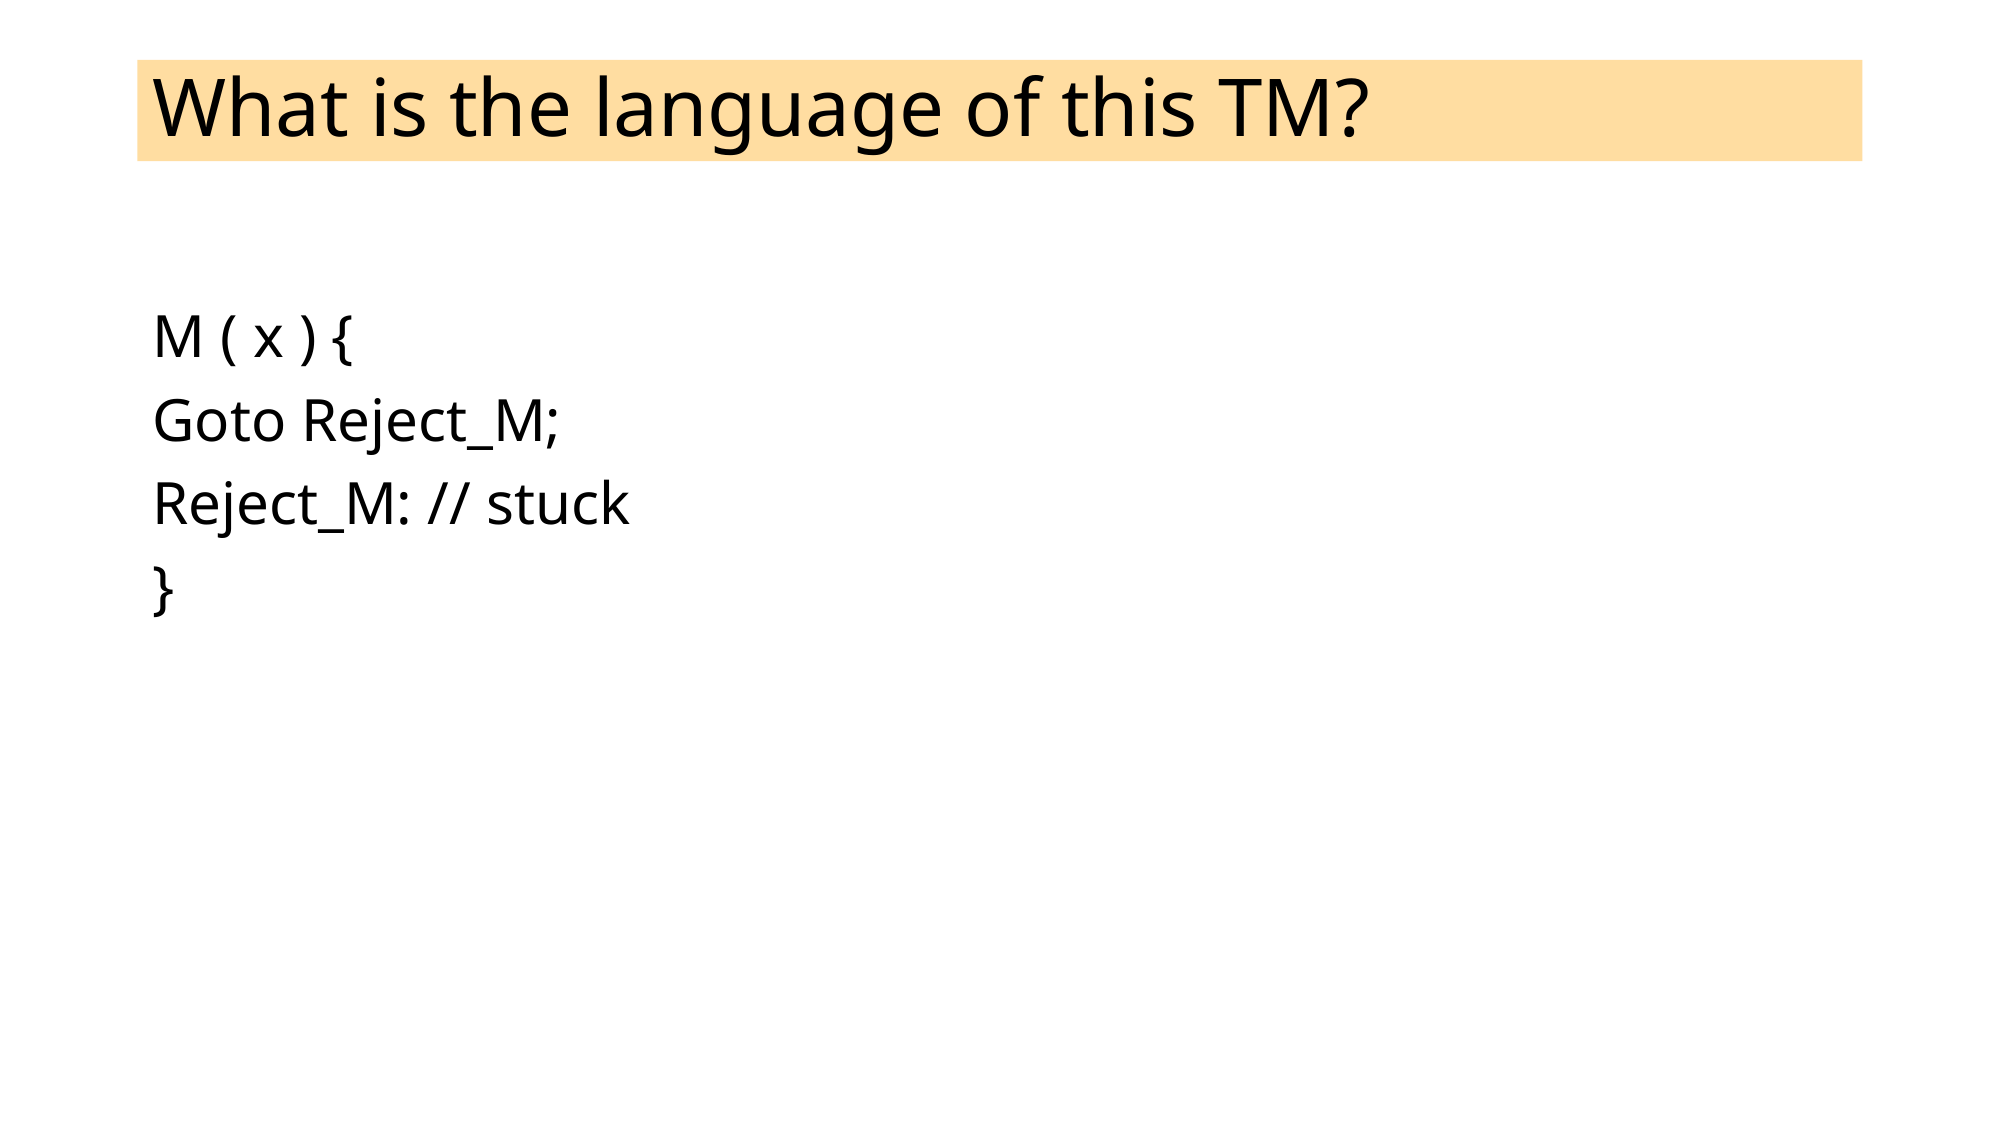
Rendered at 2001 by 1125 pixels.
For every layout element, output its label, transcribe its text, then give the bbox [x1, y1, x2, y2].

list M ( x ) { Goto Reject_M; Reject_M: // stuck } [137, 299, 1863, 1014]
title What is the language of this TM? [137, 59, 1863, 162]
